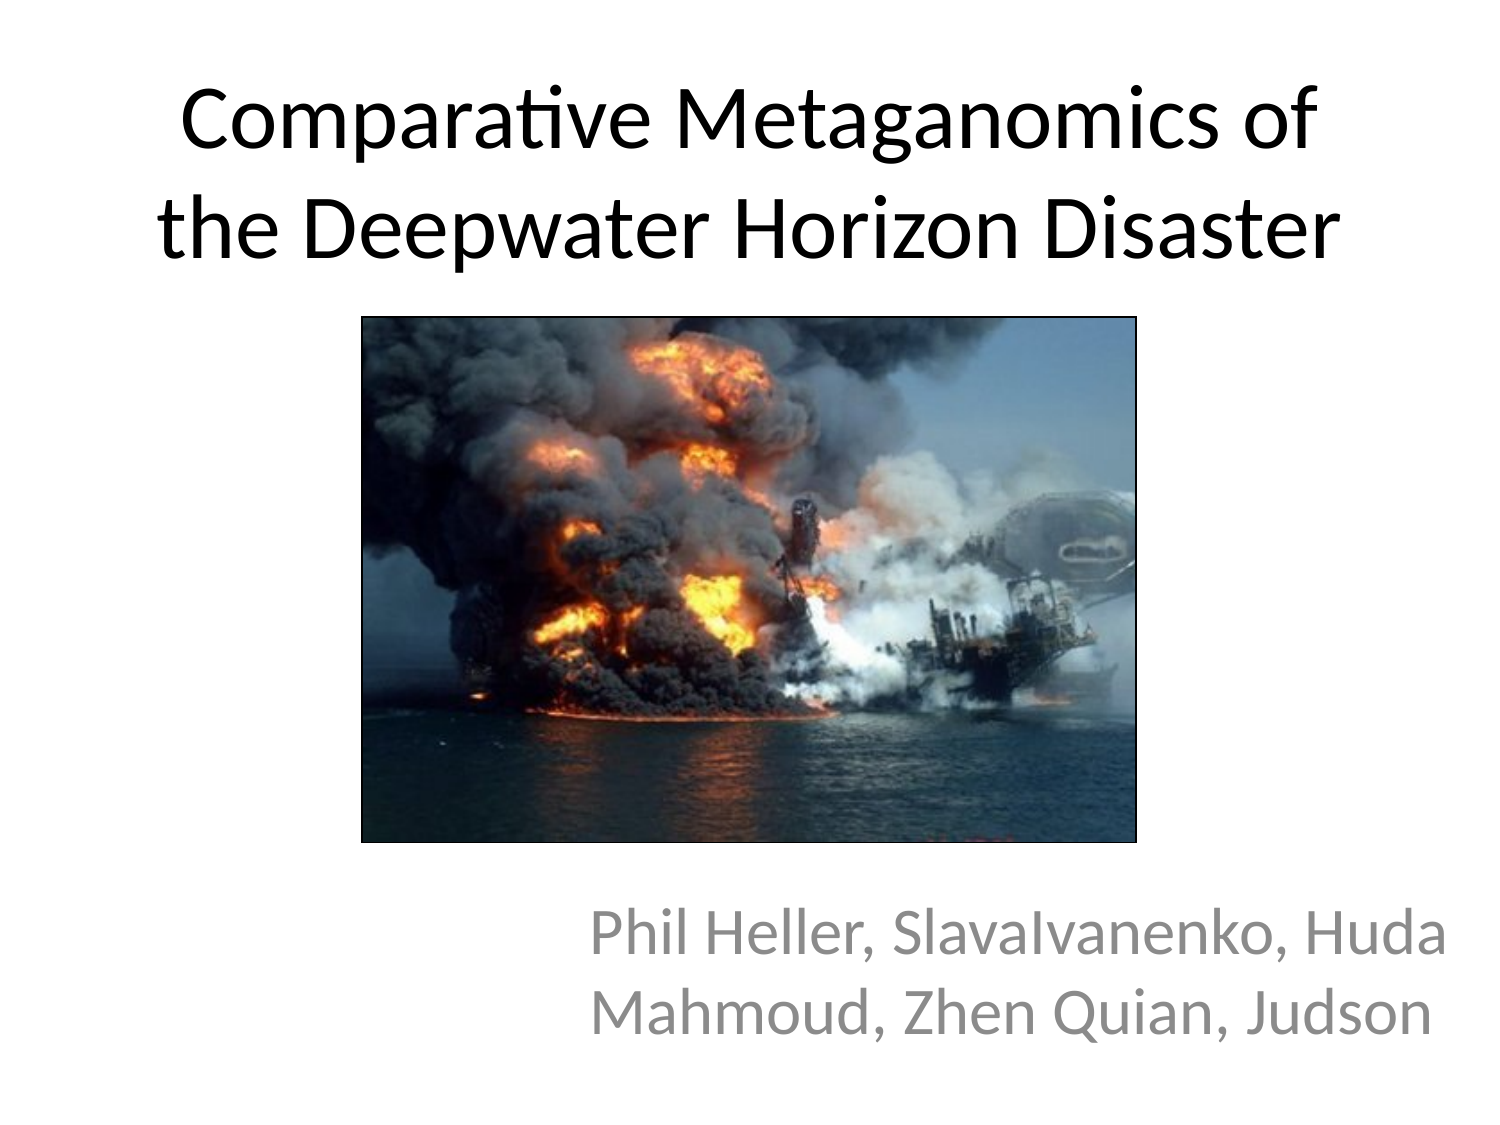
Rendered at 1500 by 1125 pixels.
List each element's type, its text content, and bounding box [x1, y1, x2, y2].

title Comparative Metaganomics of the Deepwater Horizon Disaster [112, 46, 1388, 288]
subtitle Phil Heller, SlavaIvanenko, Huda Mahmoud, Zhen Quian, Judson [494, 880, 1500, 1125]
picture [362, 317, 1136, 843]
